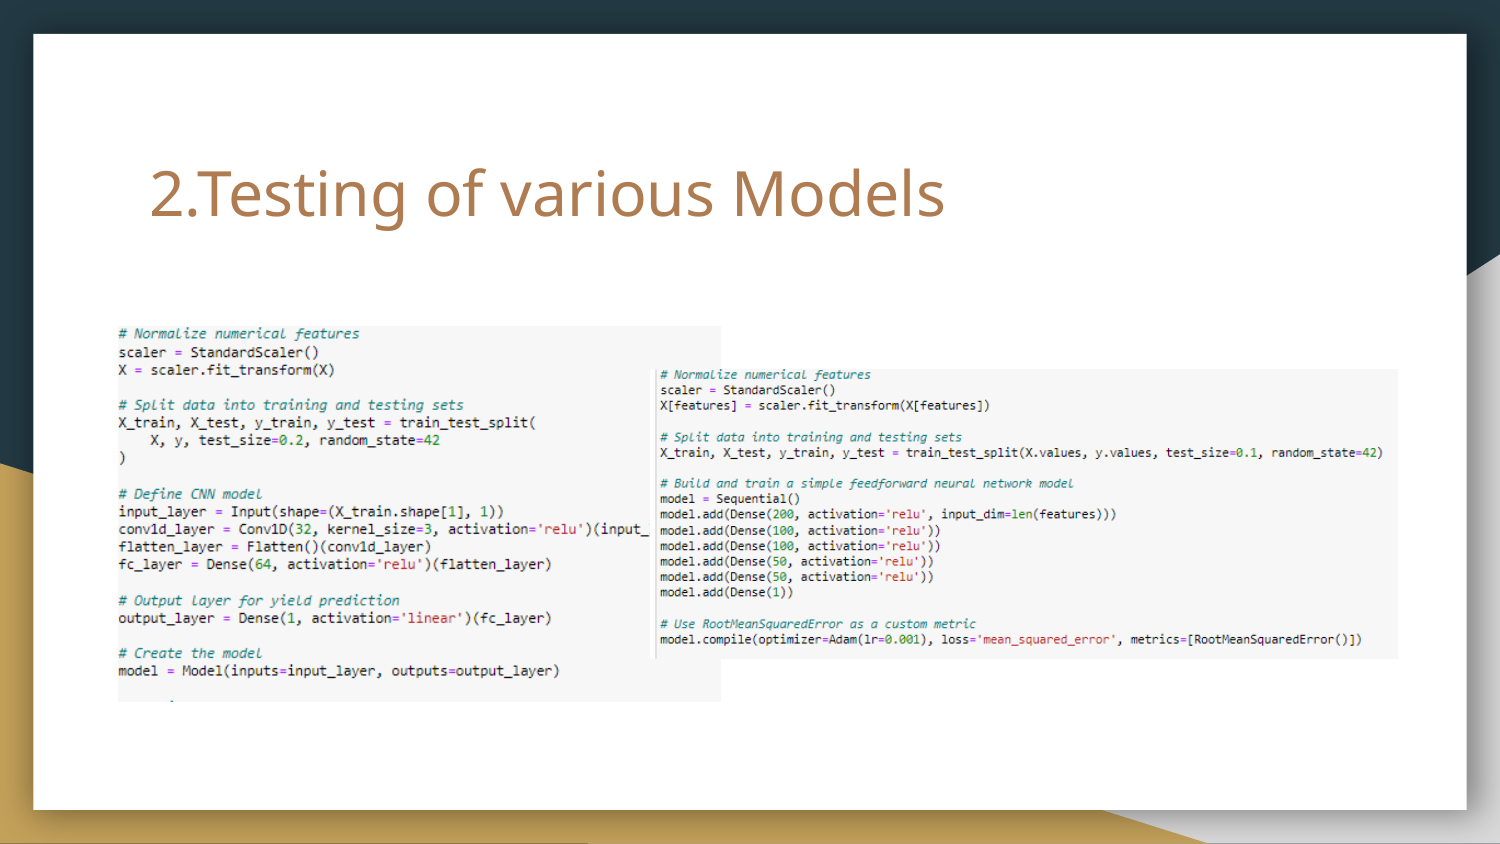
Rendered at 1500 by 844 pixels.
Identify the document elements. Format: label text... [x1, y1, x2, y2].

title 2.Testing of various Models [134, 138, 1366, 296]
picture [118, 326, 1399, 702]
